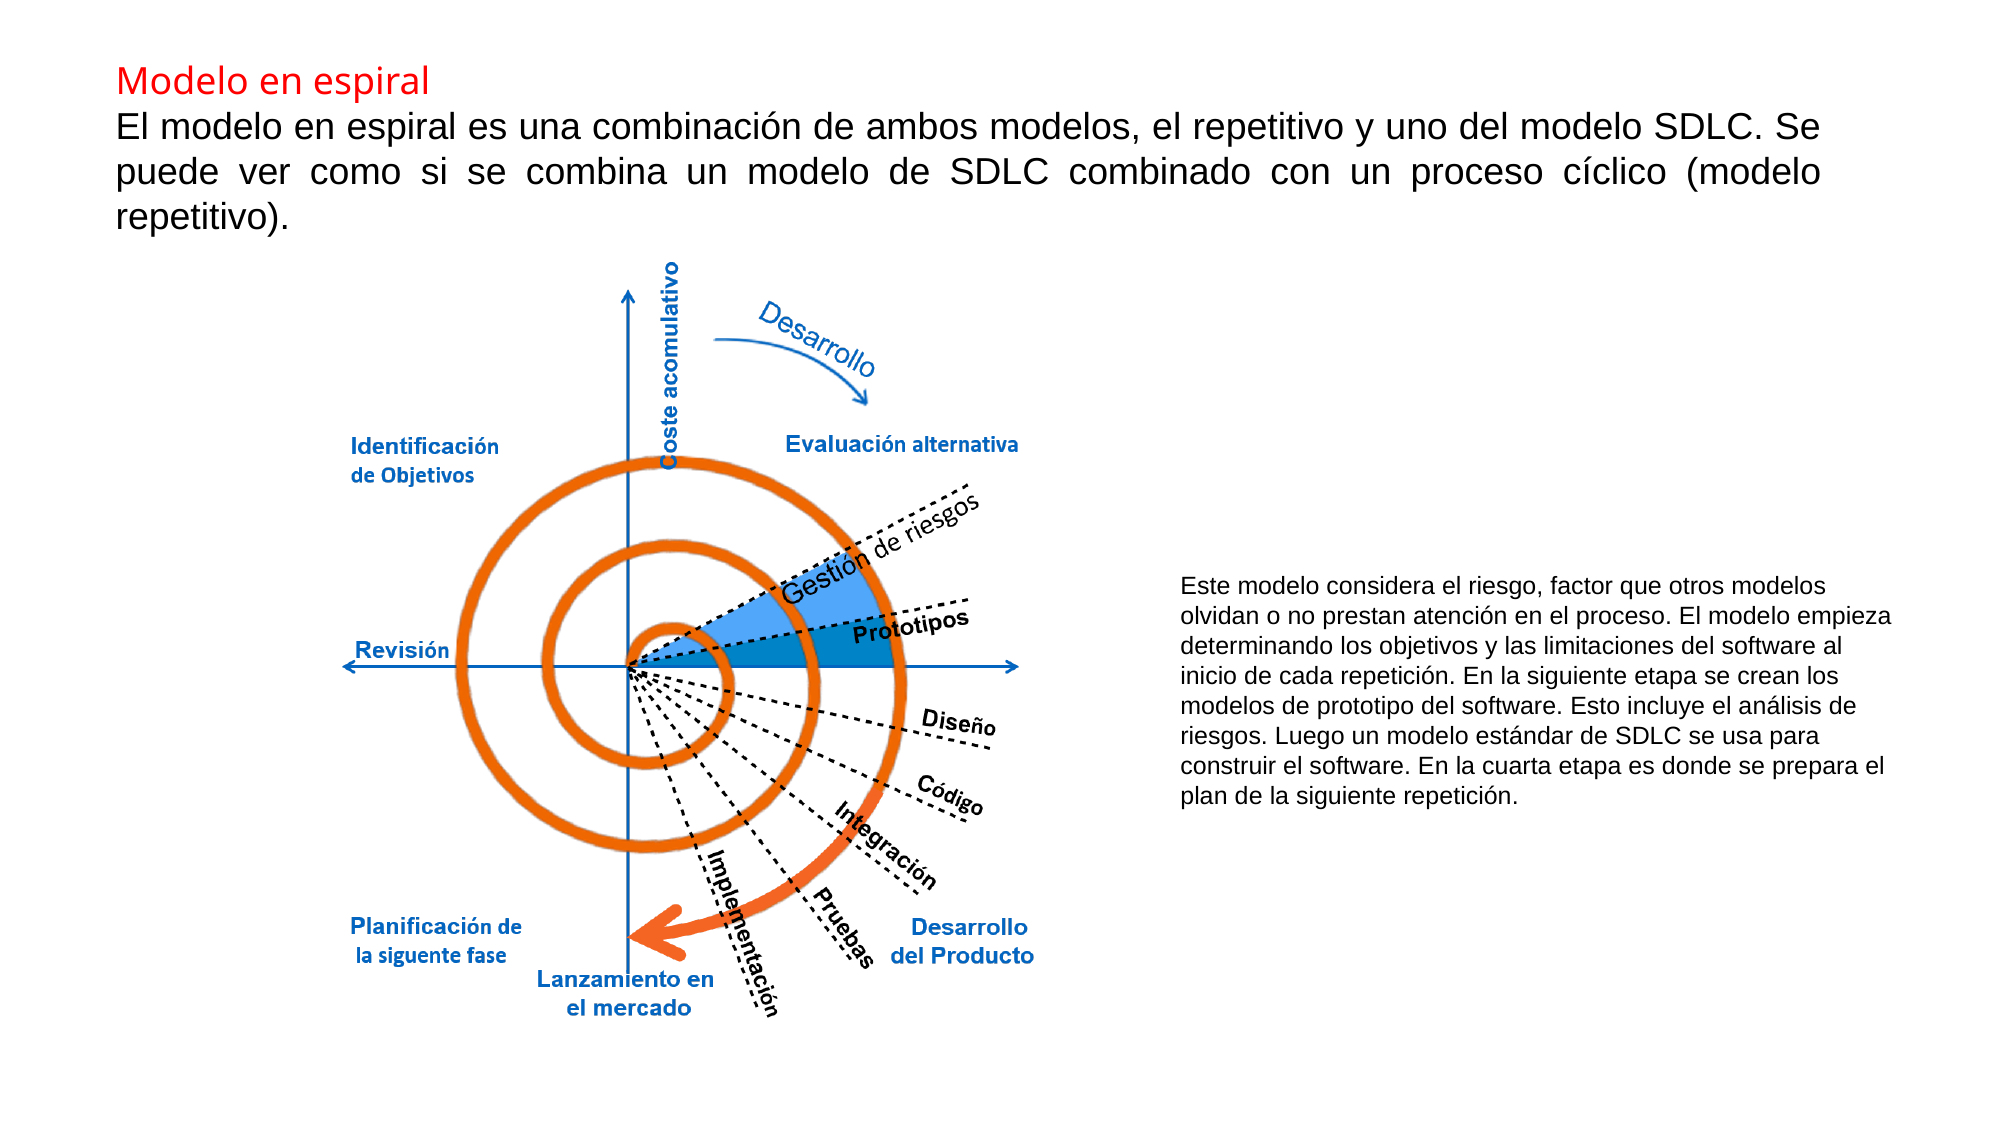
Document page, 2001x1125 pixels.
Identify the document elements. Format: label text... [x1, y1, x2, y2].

text_box Modelo en espiral El modelo en espiral es una combinación de ambos modelos, el repetitivo y uno del modelo SDLC. Se puede ver como si se combina un modelo de SDLC combinado con un proceso cíclico (modelo repetitivo). [100, 49, 1836, 245]
text_box Este modelo considera el riesgo, factor que otros modelos olvidan o no prestan atención en el proceso. El modelo empieza determinando los objetivos y las limitaciones del software al inicio de cada repetición. En la siguiente etapa se crean los modelos de prototipo del software. Esto incluye el análisis de riesgos. Luego un modelo estándar de SDLC se usa para construir el software. En la cuarta etapa es donde se prepara el plan de la siguiente repetición. [1165, 562, 1910, 817]
picture [327, 246, 1049, 1040]
